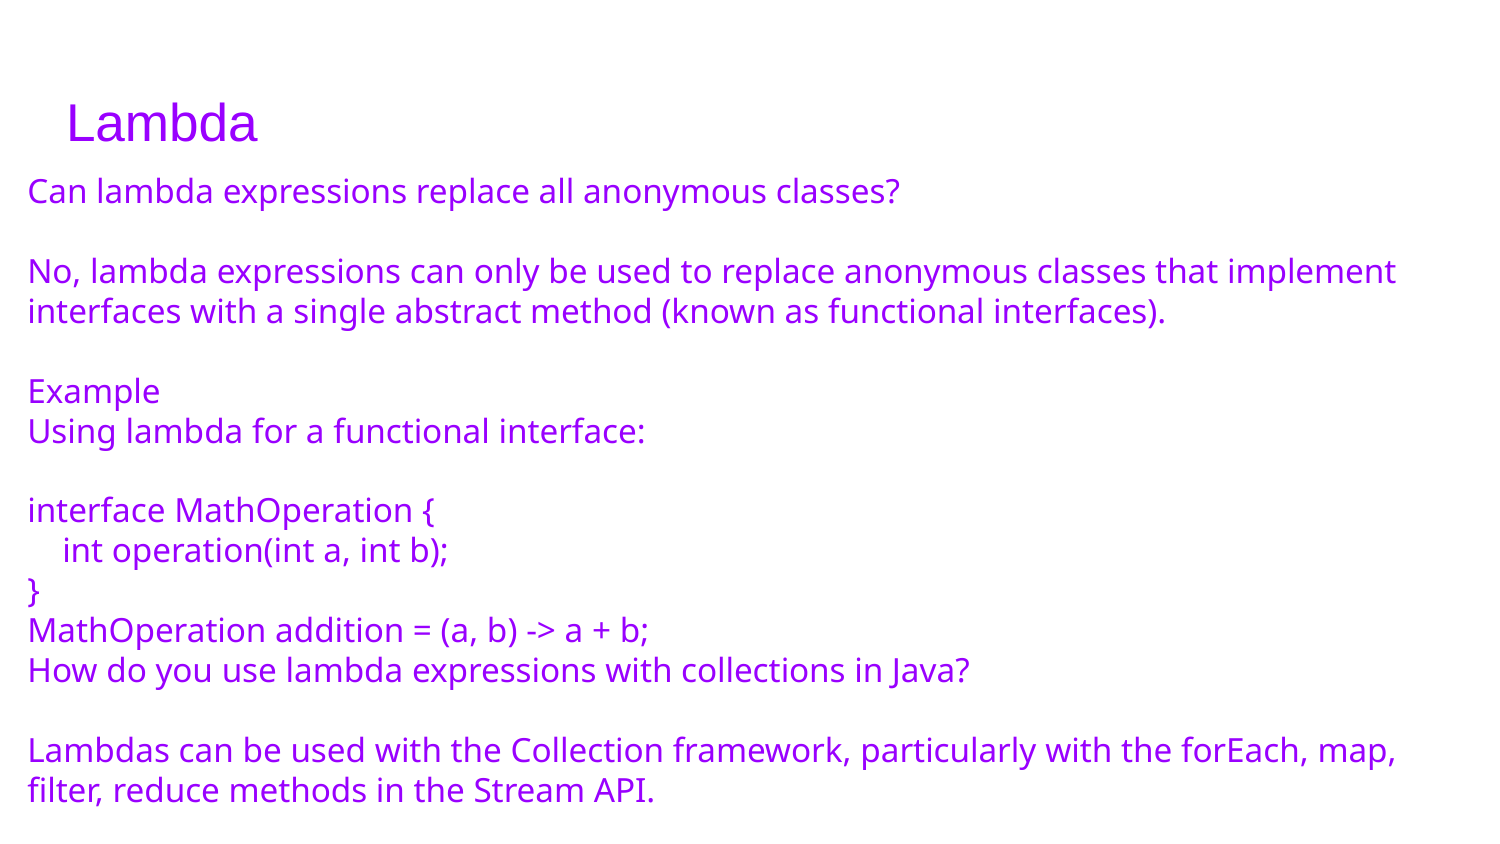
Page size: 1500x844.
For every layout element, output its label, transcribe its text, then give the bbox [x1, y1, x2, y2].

text_box Can lambda expressions replace all anonymous classes? No, lambda expressions can only be used to replace anonymous classes that implement interfaces with a single abstract method (known as functional interfaces). Example Using lambda for a functional interface: interface MathOperation { int operation(int a, int b); } MathOperation addition = (a, b) -> a + b; How do you use lambda expressions with collections in Java? Lambdas can be used with the Collection framework, particularly with the forEach, map, filter, reduce methods in the Stream API. [12, 155, 1449, 824]
title Lambda [51, 72, 1449, 155]
